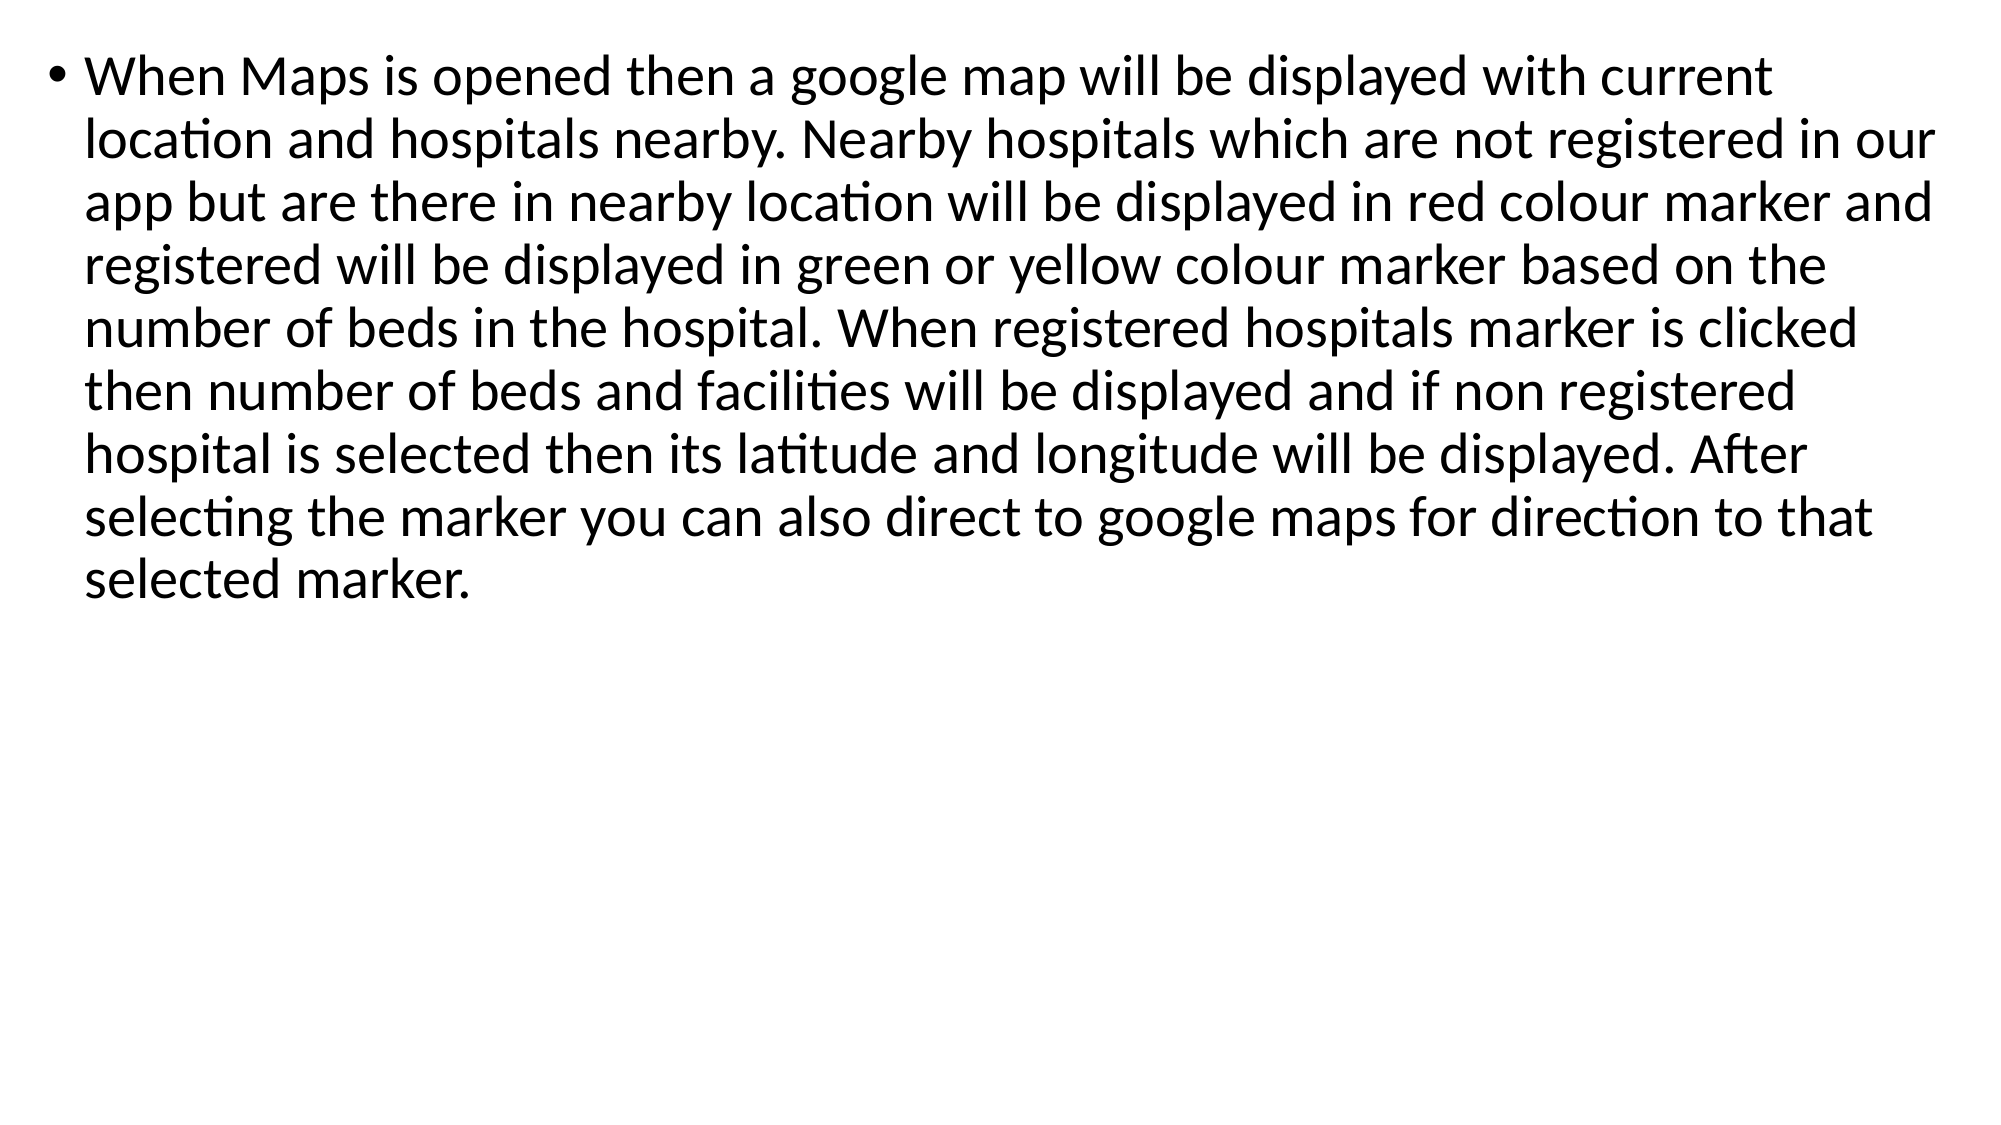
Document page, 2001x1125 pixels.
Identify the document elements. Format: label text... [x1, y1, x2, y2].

list When Maps is opened then a google map will be displayed with current location and hospitals nearby. Nearby hospitals which are not registered in our app but are there in nearby location will be displayed in red colour marker and registered will be displayed in green or yellow colour marker based on the number of beds in the hospital. When registered hospitals marker is clicked then number of beds and facilities will be displayed and if non registered hospital is selected then its latitude and longitude will be displayed. After selecting the marker you can also direct to google maps for direction to that selected marker. [32, 37, 1971, 1084]
